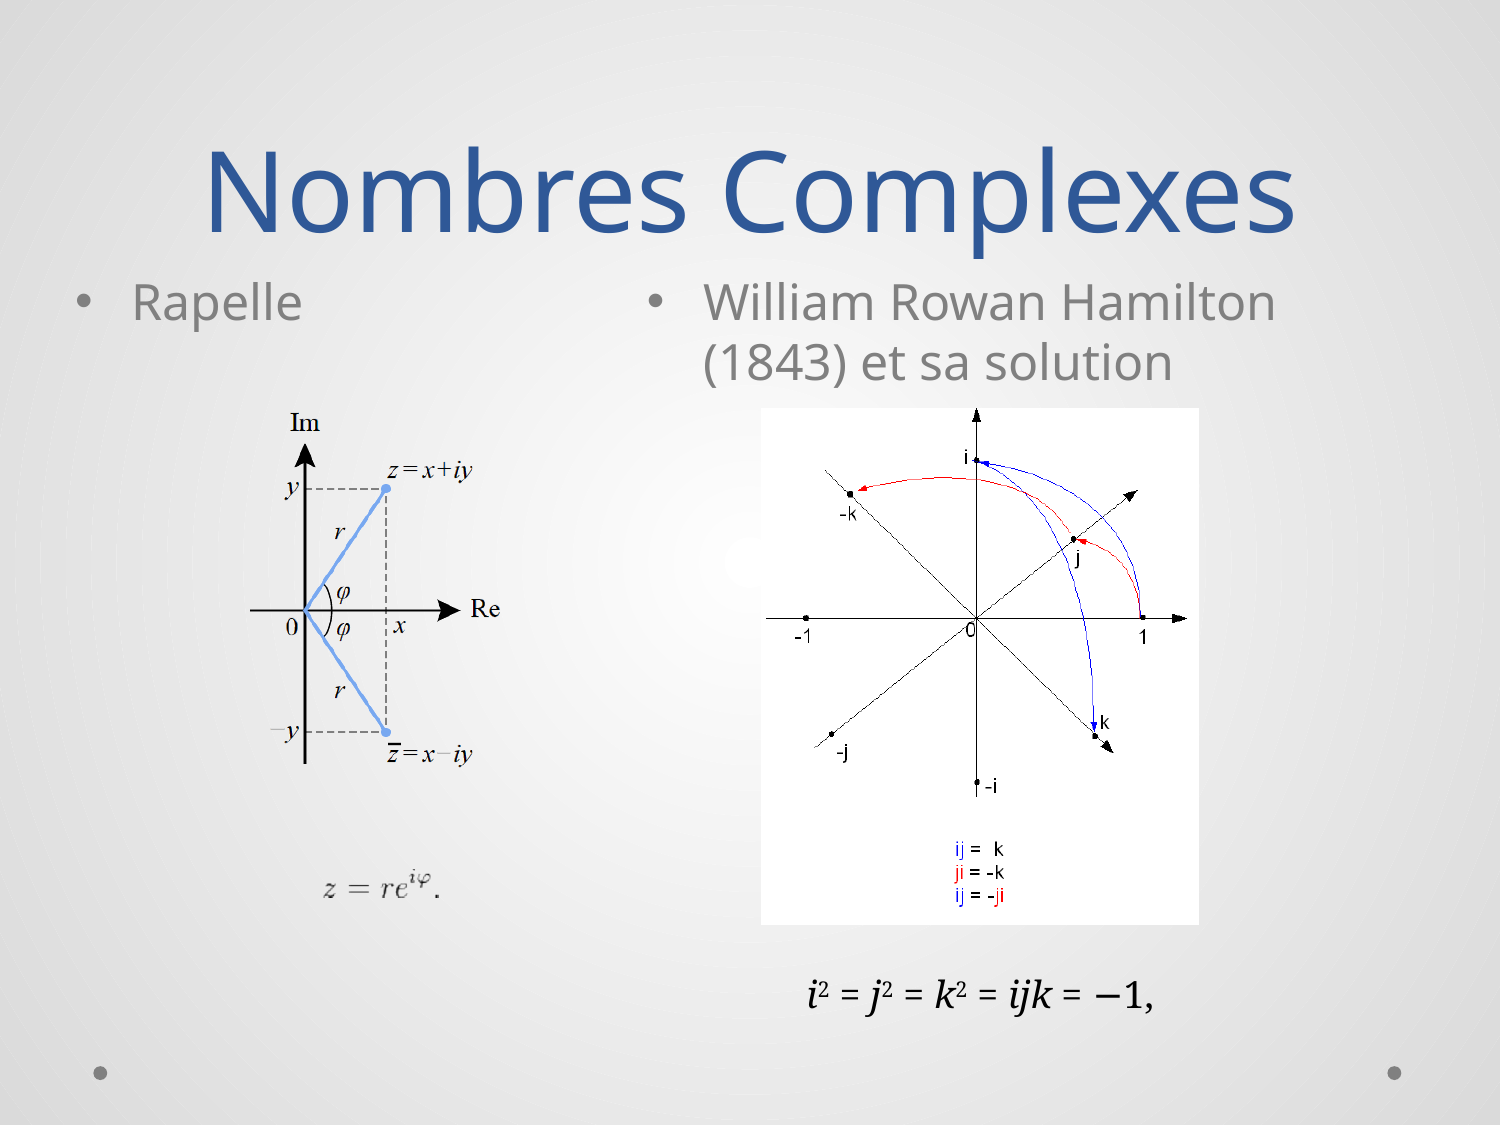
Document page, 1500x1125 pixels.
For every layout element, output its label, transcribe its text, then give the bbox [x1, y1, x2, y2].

list Rapelle [60, 262, 723, 1005]
picture [241, 408, 519, 801]
picture [761, 408, 1200, 925]
title Nombres Complexes [75, 0, 1425, 262]
text_box i2 = j2 = k2 = ijk = −1, [791, 964, 1170, 1024]
list William Rowan Hamilton (1843) et sa solution [723, 262, 1425, 1005]
picture [322, 869, 439, 898]
